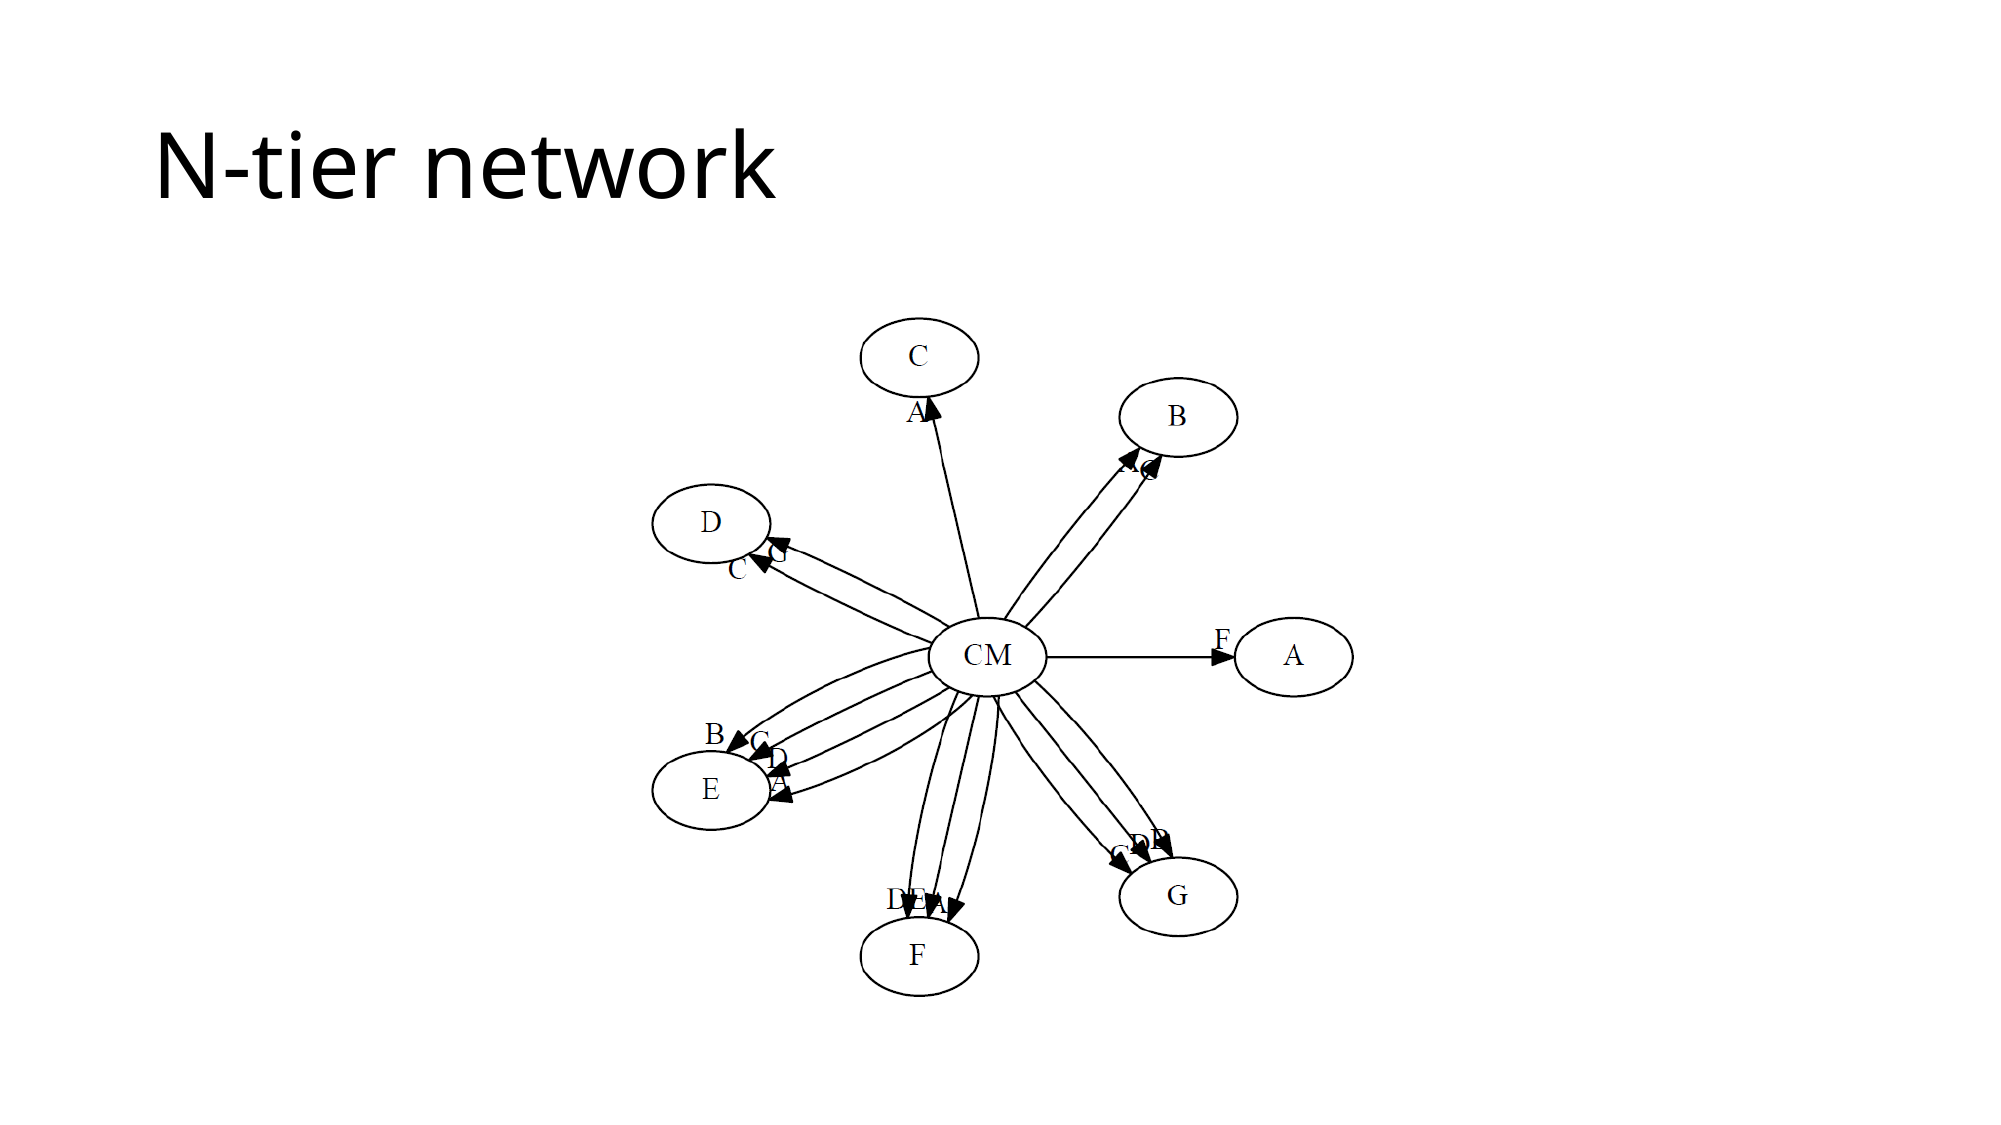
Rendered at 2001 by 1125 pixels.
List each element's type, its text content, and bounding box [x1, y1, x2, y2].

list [626, 299, 1373, 1014]
title N-tier network [137, 59, 1863, 278]
